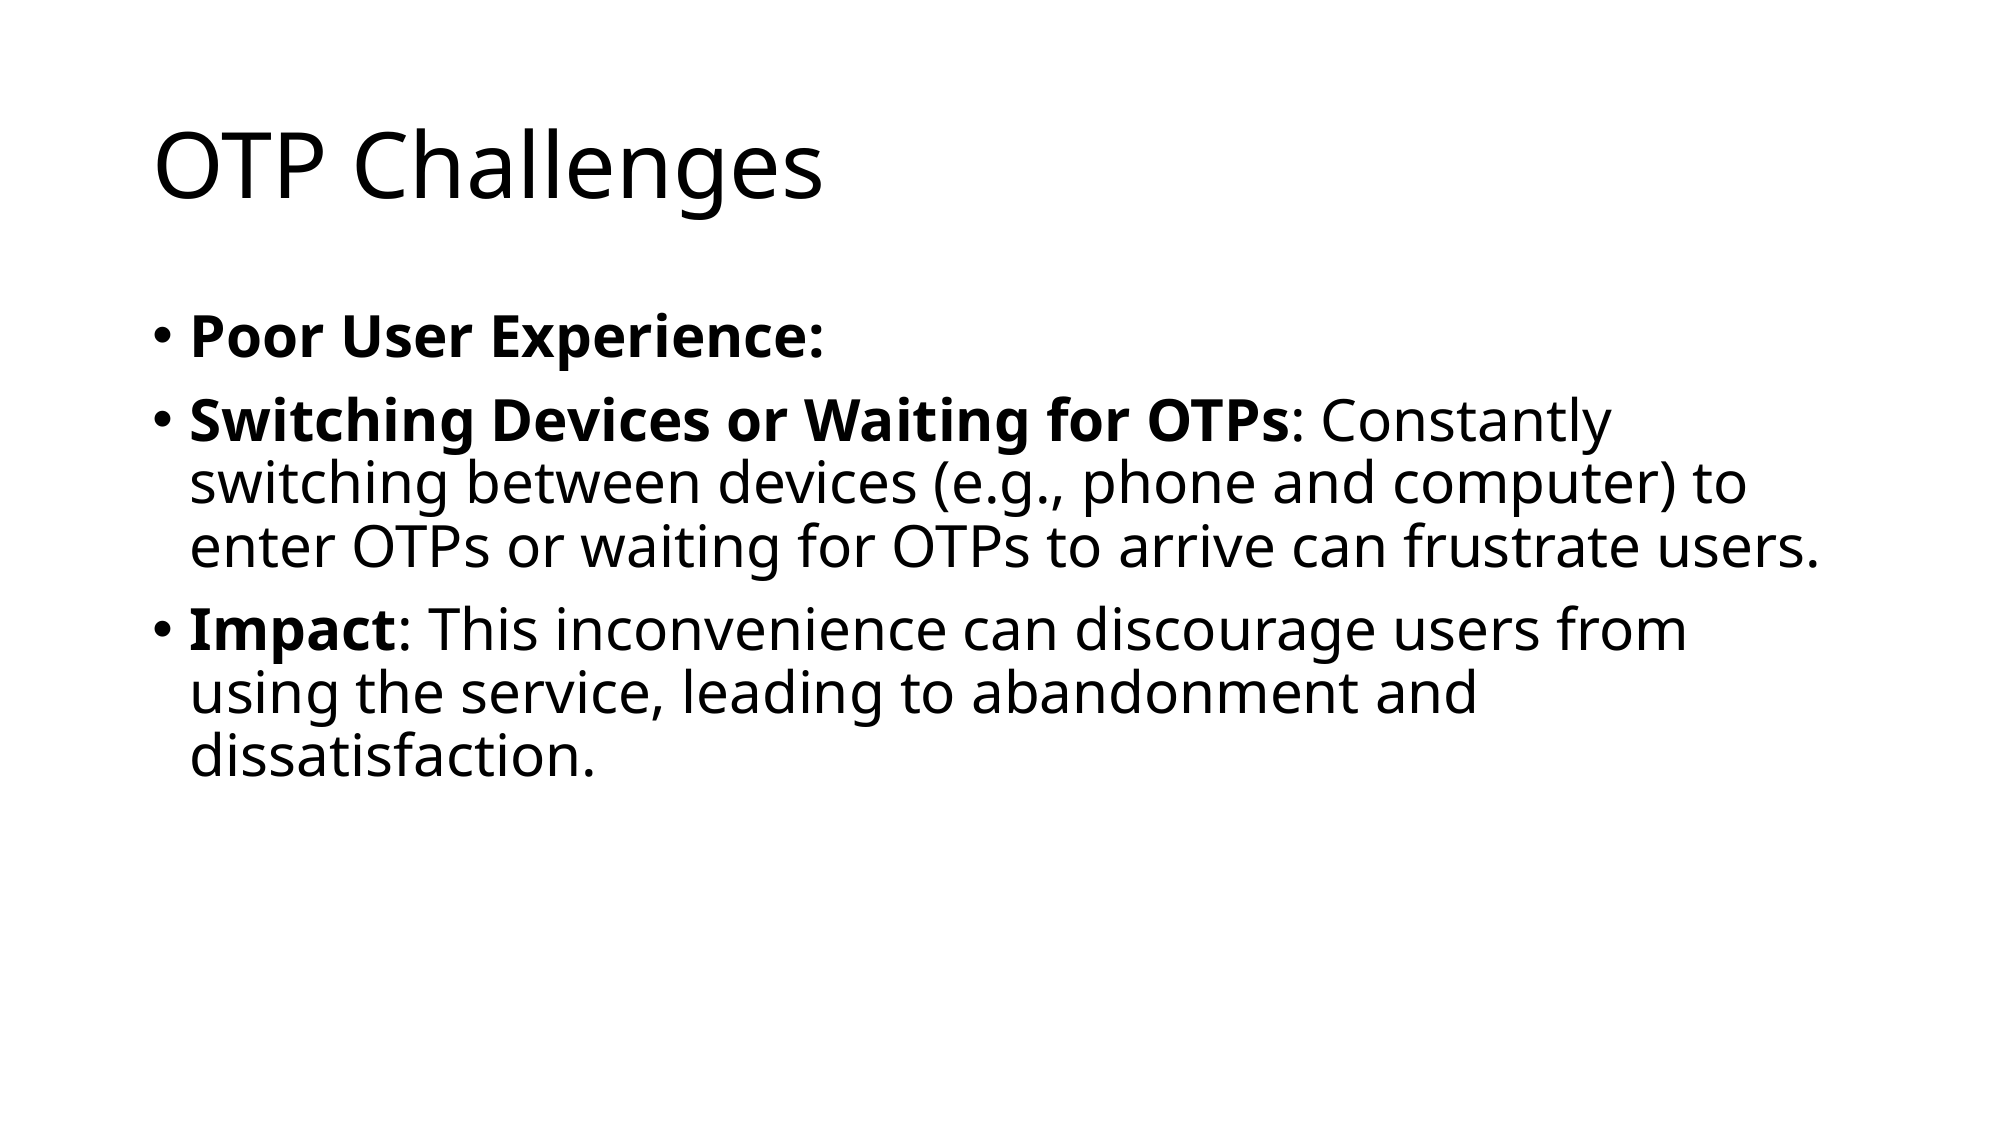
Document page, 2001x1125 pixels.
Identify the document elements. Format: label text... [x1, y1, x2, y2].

title OTP Challenges [137, 59, 1863, 278]
list Poor User Experience: Switching Devices or Waiting for OTPs: Constantly switching between devices (e.g., phone and computer) to enter OTPs or waiting for OTPs to arrive can frustrate users. Impact: This inconvenience can discourage users from using the service, leading to abandonment and dissatisfaction. [137, 299, 1863, 1014]
